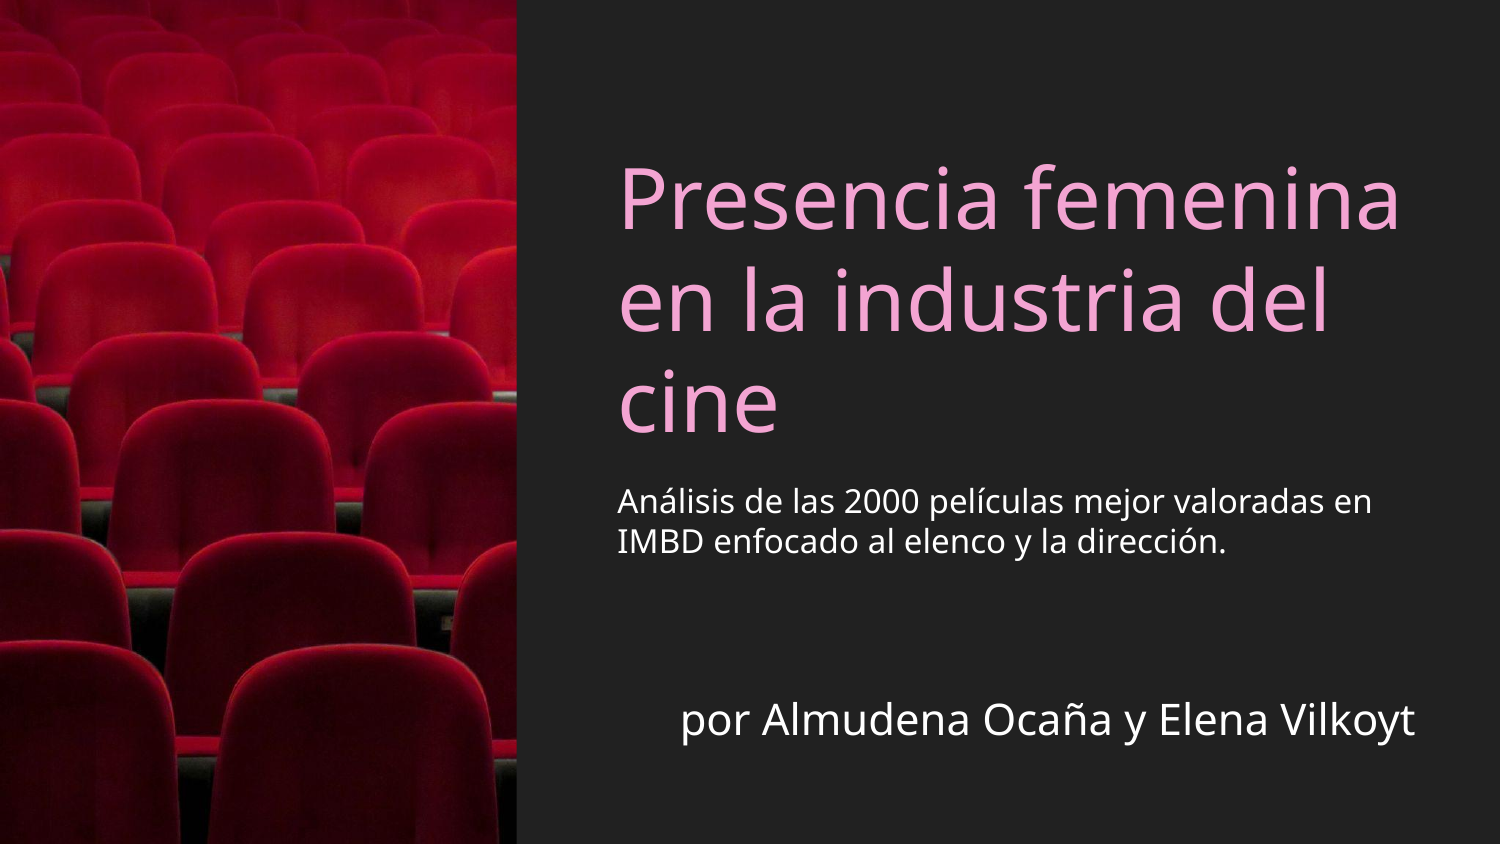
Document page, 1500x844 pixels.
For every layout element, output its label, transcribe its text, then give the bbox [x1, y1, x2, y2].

subtitle Análisis de las 2000 películas mejor valoradas en IMBD enfocado al elenco y la dirección. [602, 464, 1419, 595]
subtitle por Almudena Ocaña y Elena Vilkoyt [615, 676, 1432, 807]
title Presencia femenina en la industria del cine [602, 128, 1432, 465]
picture [0, 0, 517, 844]
